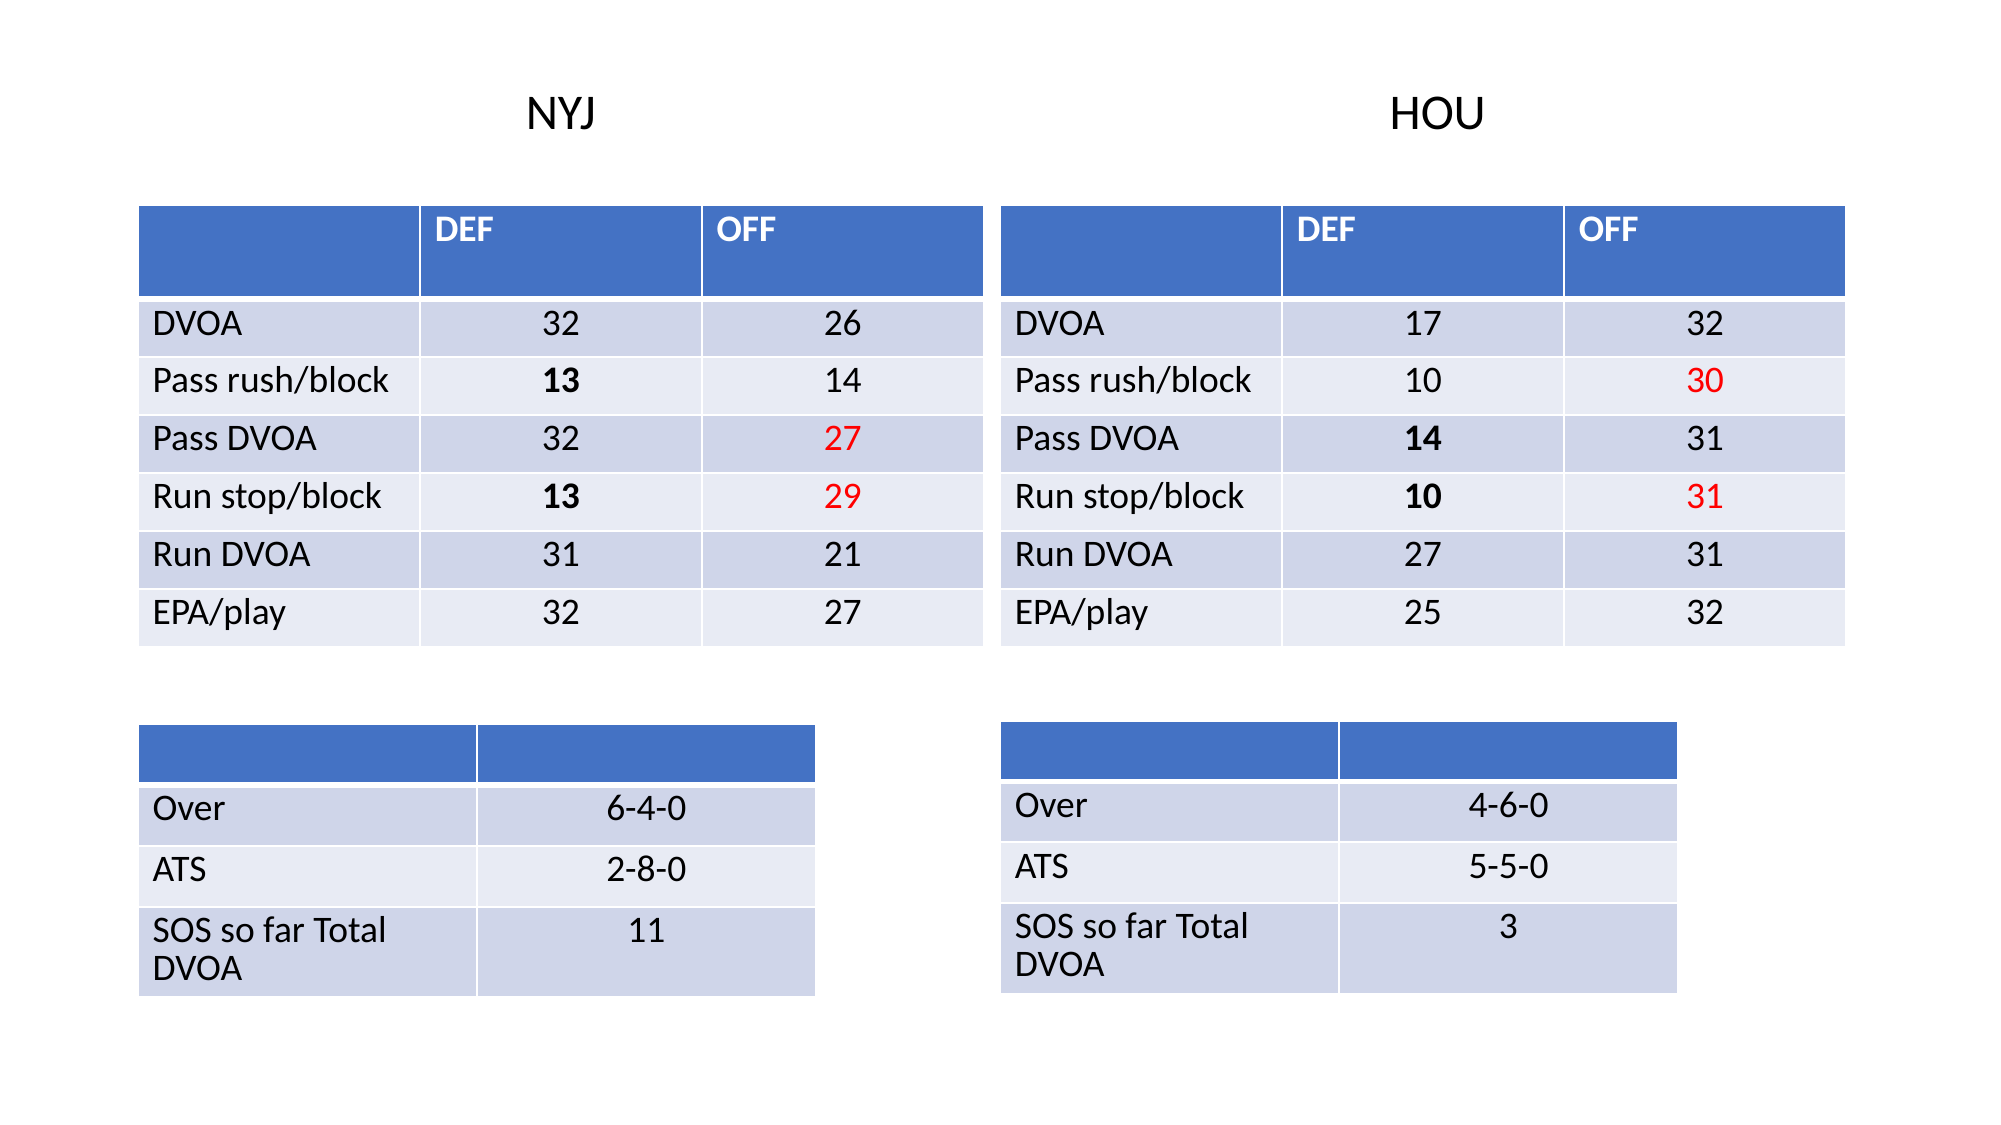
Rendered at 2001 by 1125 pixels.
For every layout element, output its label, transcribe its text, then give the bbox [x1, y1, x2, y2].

table_cell 21 [703, 532, 983, 588]
table_cell 27 [703, 416, 983, 472]
table_cell 32 [421, 416, 701, 472]
table_header [1340, 722, 1677, 779]
table_header [1001, 206, 1281, 296]
table_cell Pass DVOA [139, 416, 419, 472]
table_cell 25 [1283, 590, 1563, 646]
table_header DEF [1283, 206, 1563, 296]
table_cell 31 [421, 532, 701, 588]
table_cell SOS so far Total DVOA [1001, 904, 1338, 993]
table_header [478, 725, 815, 782]
list NYJ [137, 12, 984, 148]
table_cell 17 [1283, 302, 1563, 356]
table_header DEF [421, 206, 701, 296]
list HOU [1012, 12, 1863, 148]
table_cell 32 [421, 302, 701, 356]
table_cell 32 [1565, 302, 1845, 356]
table_cell ATS [139, 847, 476, 906]
table_cell Pass rush/block [1001, 358, 1281, 414]
table_cell 32 [1565, 590, 1845, 646]
table_cell 4-6-0 [1340, 784, 1677, 841]
table_cell Pass rush/block [139, 358, 419, 414]
table_cell 13 [421, 358, 701, 414]
table_cell 32 [421, 590, 701, 646]
table_cell DVOA [139, 302, 419, 356]
table_cell 14 [703, 358, 983, 414]
table_cell 5-5-0 [1340, 843, 1677, 902]
table_cell Run stop/block [139, 474, 419, 530]
table_cell 31 [1565, 474, 1845, 530]
table_cell EPA/play [1001, 590, 1281, 646]
table_header OFF [1565, 206, 1845, 296]
table_cell 31 [1565, 416, 1845, 472]
table_cell SOS so far Total DVOA [139, 908, 476, 996]
table_cell 11 [478, 908, 815, 996]
table_cell 29 [703, 474, 983, 530]
table_cell 10 [1283, 474, 1563, 530]
table_cell 30 [1565, 358, 1845, 414]
table_cell DVOA [1001, 302, 1281, 356]
table_cell Pass DVOA [1001, 416, 1281, 472]
table_cell 31 [1565, 532, 1845, 588]
table_cell ATS [1001, 843, 1338, 902]
table_cell 10 [1283, 358, 1563, 414]
table_cell Over [1001, 784, 1338, 841]
table_cell 13 [421, 474, 701, 530]
table_cell 26 [703, 302, 983, 356]
table_cell 6-4-0 [478, 788, 815, 845]
table_header [139, 206, 419, 296]
table_cell 14 [1283, 416, 1563, 472]
table_header [139, 725, 476, 782]
table_cell Over [139, 788, 476, 845]
table_cell 2-8-0 [478, 847, 815, 906]
table_cell 27 [1283, 532, 1563, 588]
table_header OFF [703, 206, 983, 296]
table_cell Run stop/block [1001, 474, 1281, 530]
table_header [1001, 722, 1338, 779]
table_cell Run DVOA [139, 532, 419, 588]
table_cell Run DVOA [1001, 532, 1281, 588]
table_cell 27 [703, 590, 983, 646]
table_cell 3 [1340, 904, 1677, 993]
table_cell EPA/play [139, 590, 419, 646]
